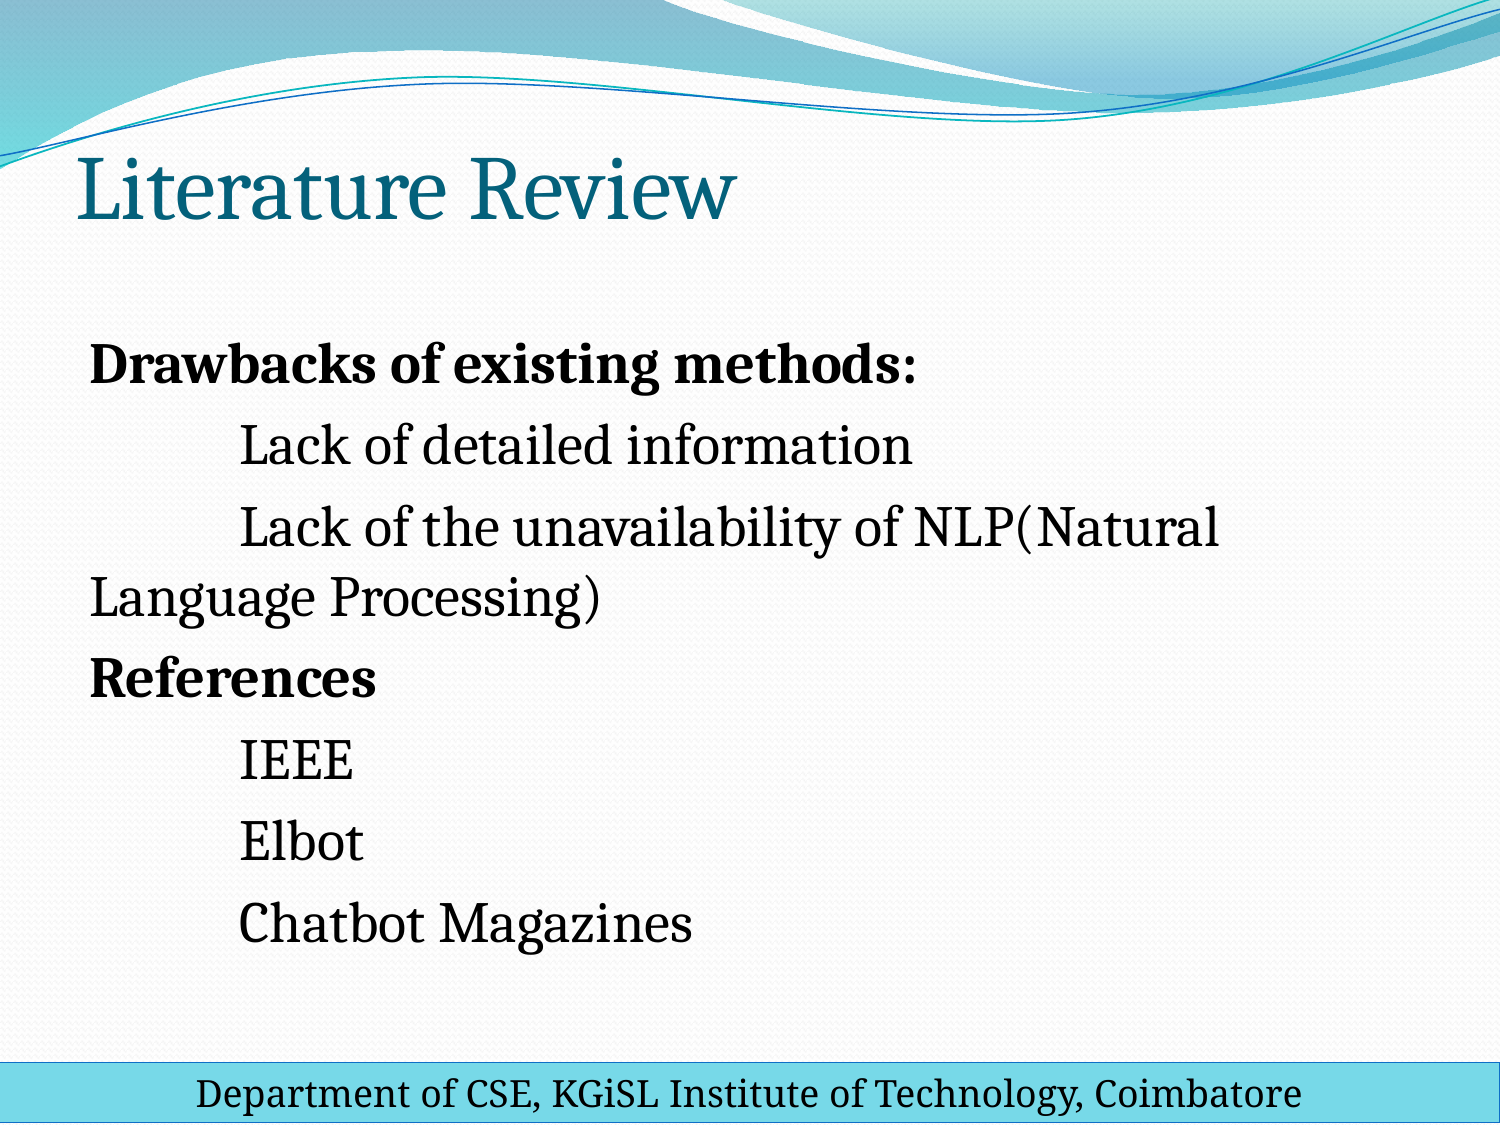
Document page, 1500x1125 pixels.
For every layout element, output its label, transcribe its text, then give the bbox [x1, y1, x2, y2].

title Literature Review [75, 115, 1425, 238]
text_box Department of CSE, KGiSL Institute of Technology, Coimbatore [0, 1062, 1500, 1123]
list Drawbacks of existing methods: Lack of detailed information Lack of the unavailability of NLP(Natural Language Processing) References IEEE Elbot Chatbot Magazines [75, 317, 1425, 1038]
